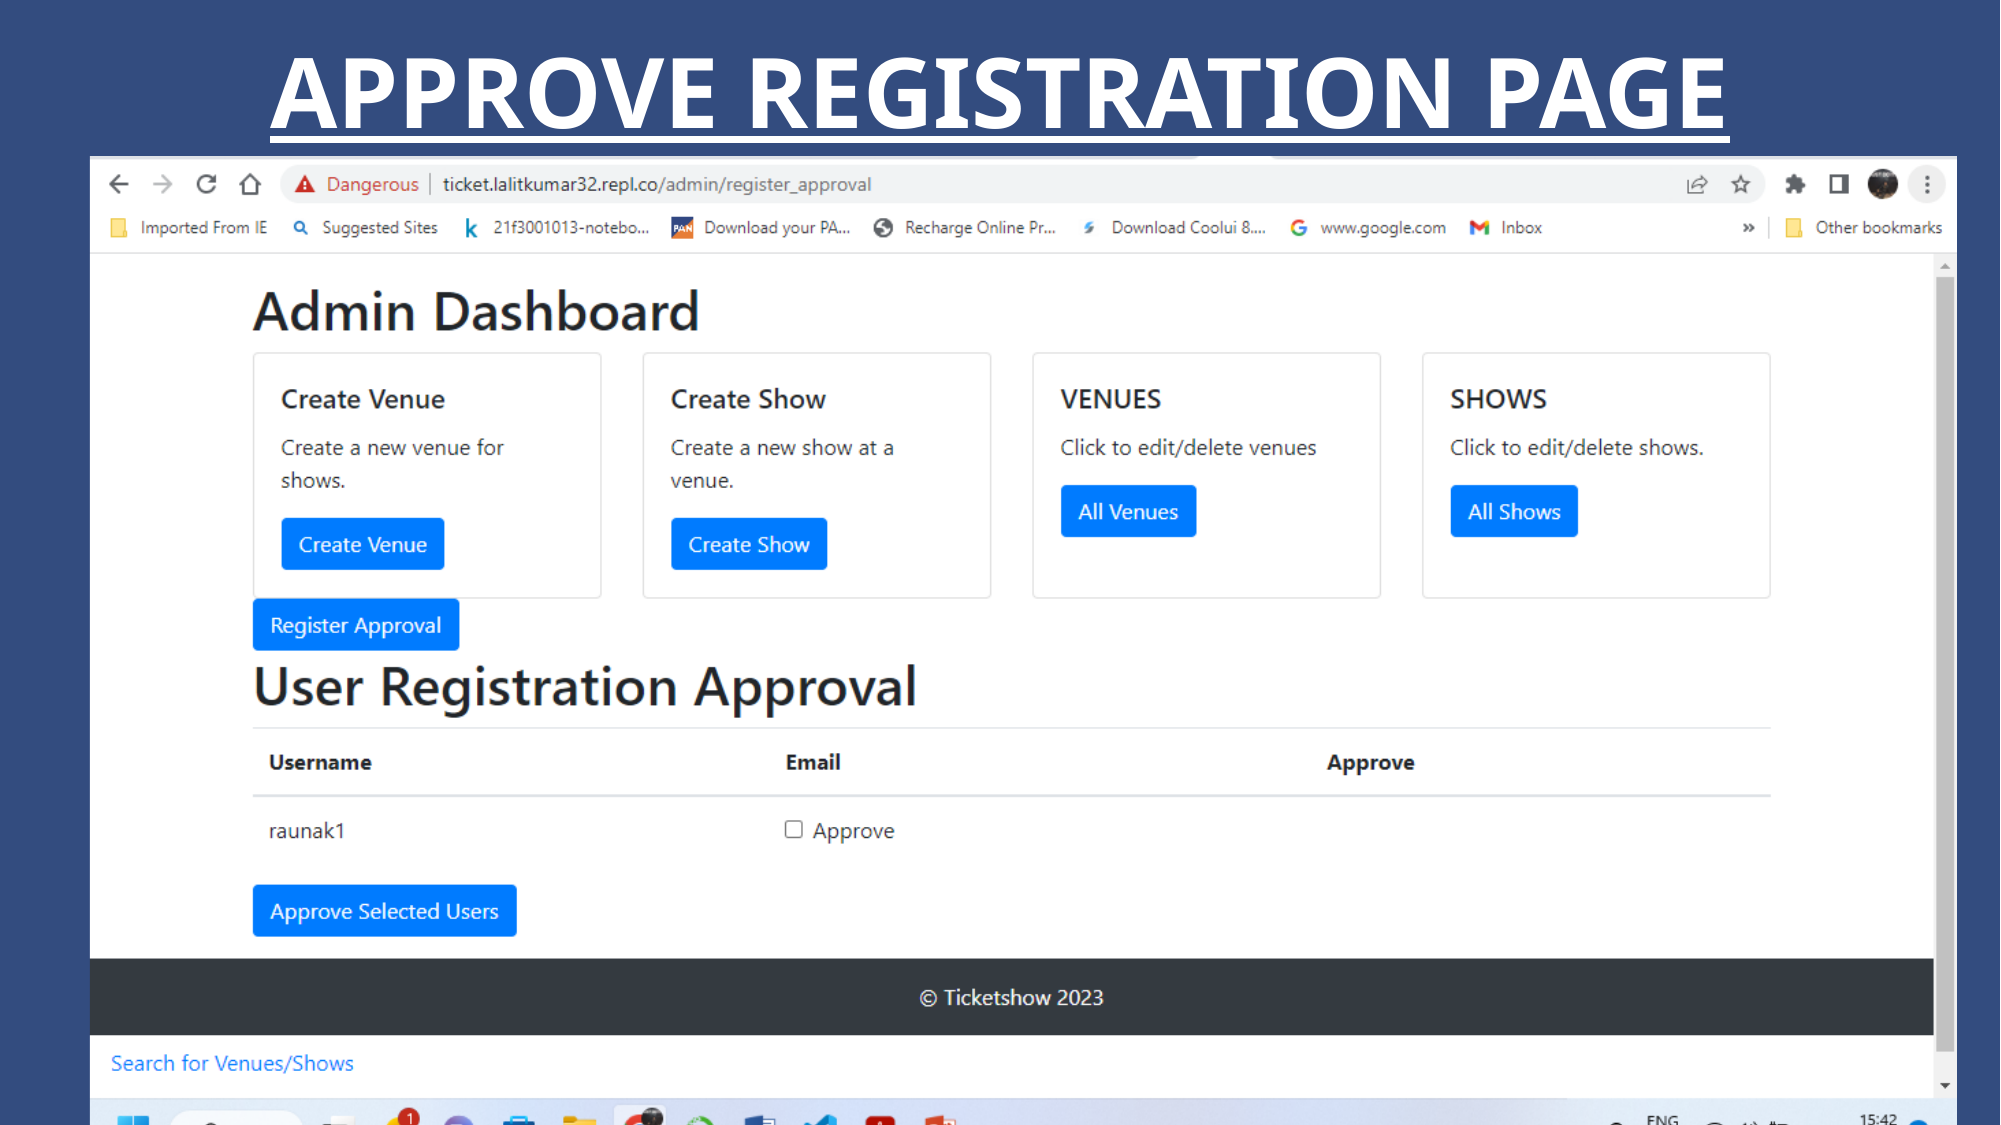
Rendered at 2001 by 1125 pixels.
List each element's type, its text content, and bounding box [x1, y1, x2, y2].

picture [89, 156, 1957, 1125]
title APPROVE REGISTRATION PAGE [249, 6, 1750, 156]
